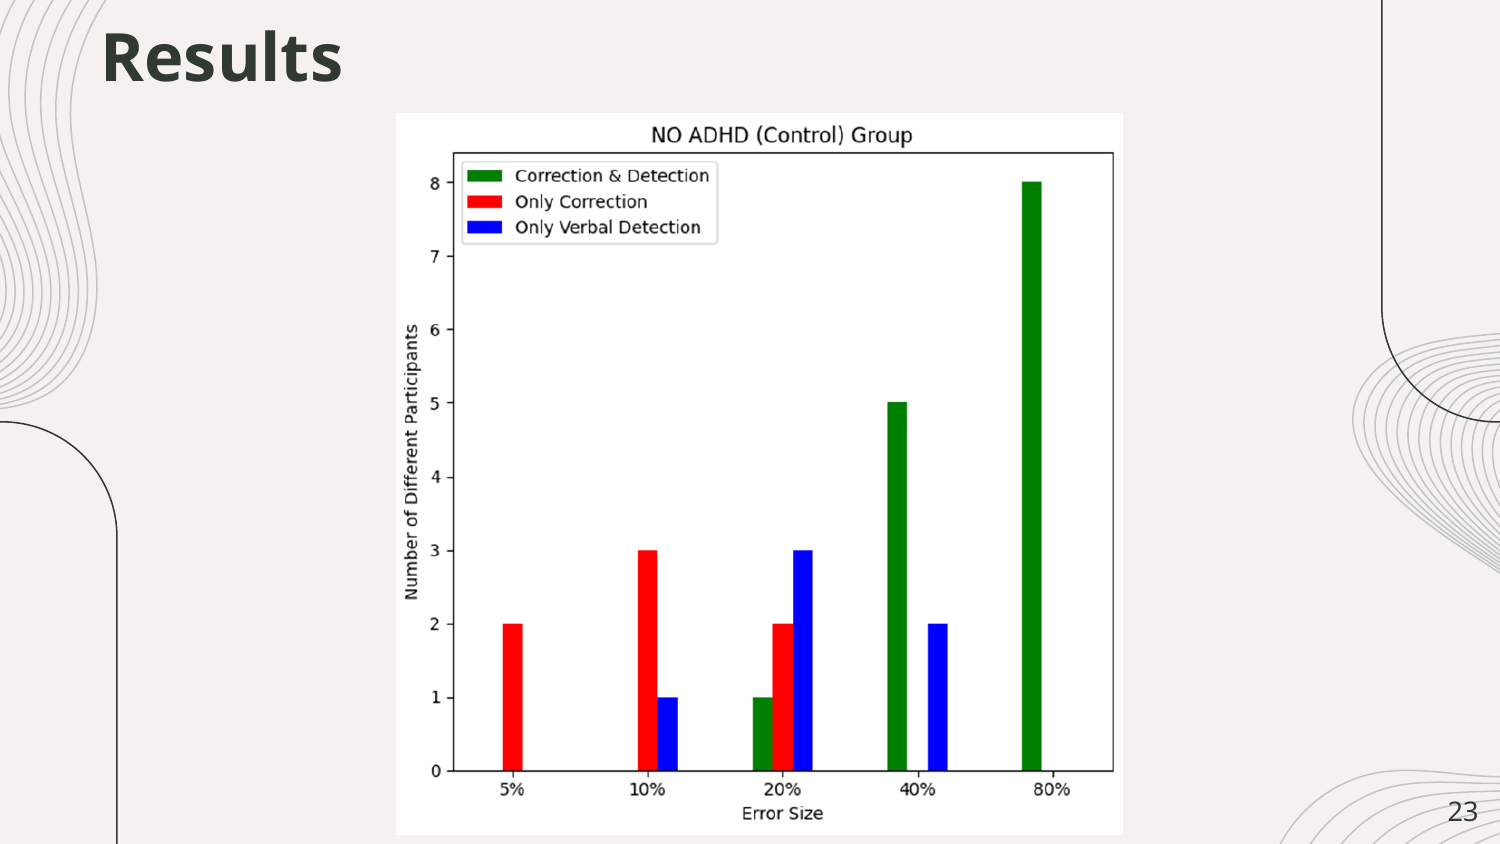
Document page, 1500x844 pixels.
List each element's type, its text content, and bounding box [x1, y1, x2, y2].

picture [396, 113, 1123, 836]
title Results [85, 0, 1399, 139]
slide_number 23 [1403, 779, 1494, 844]
